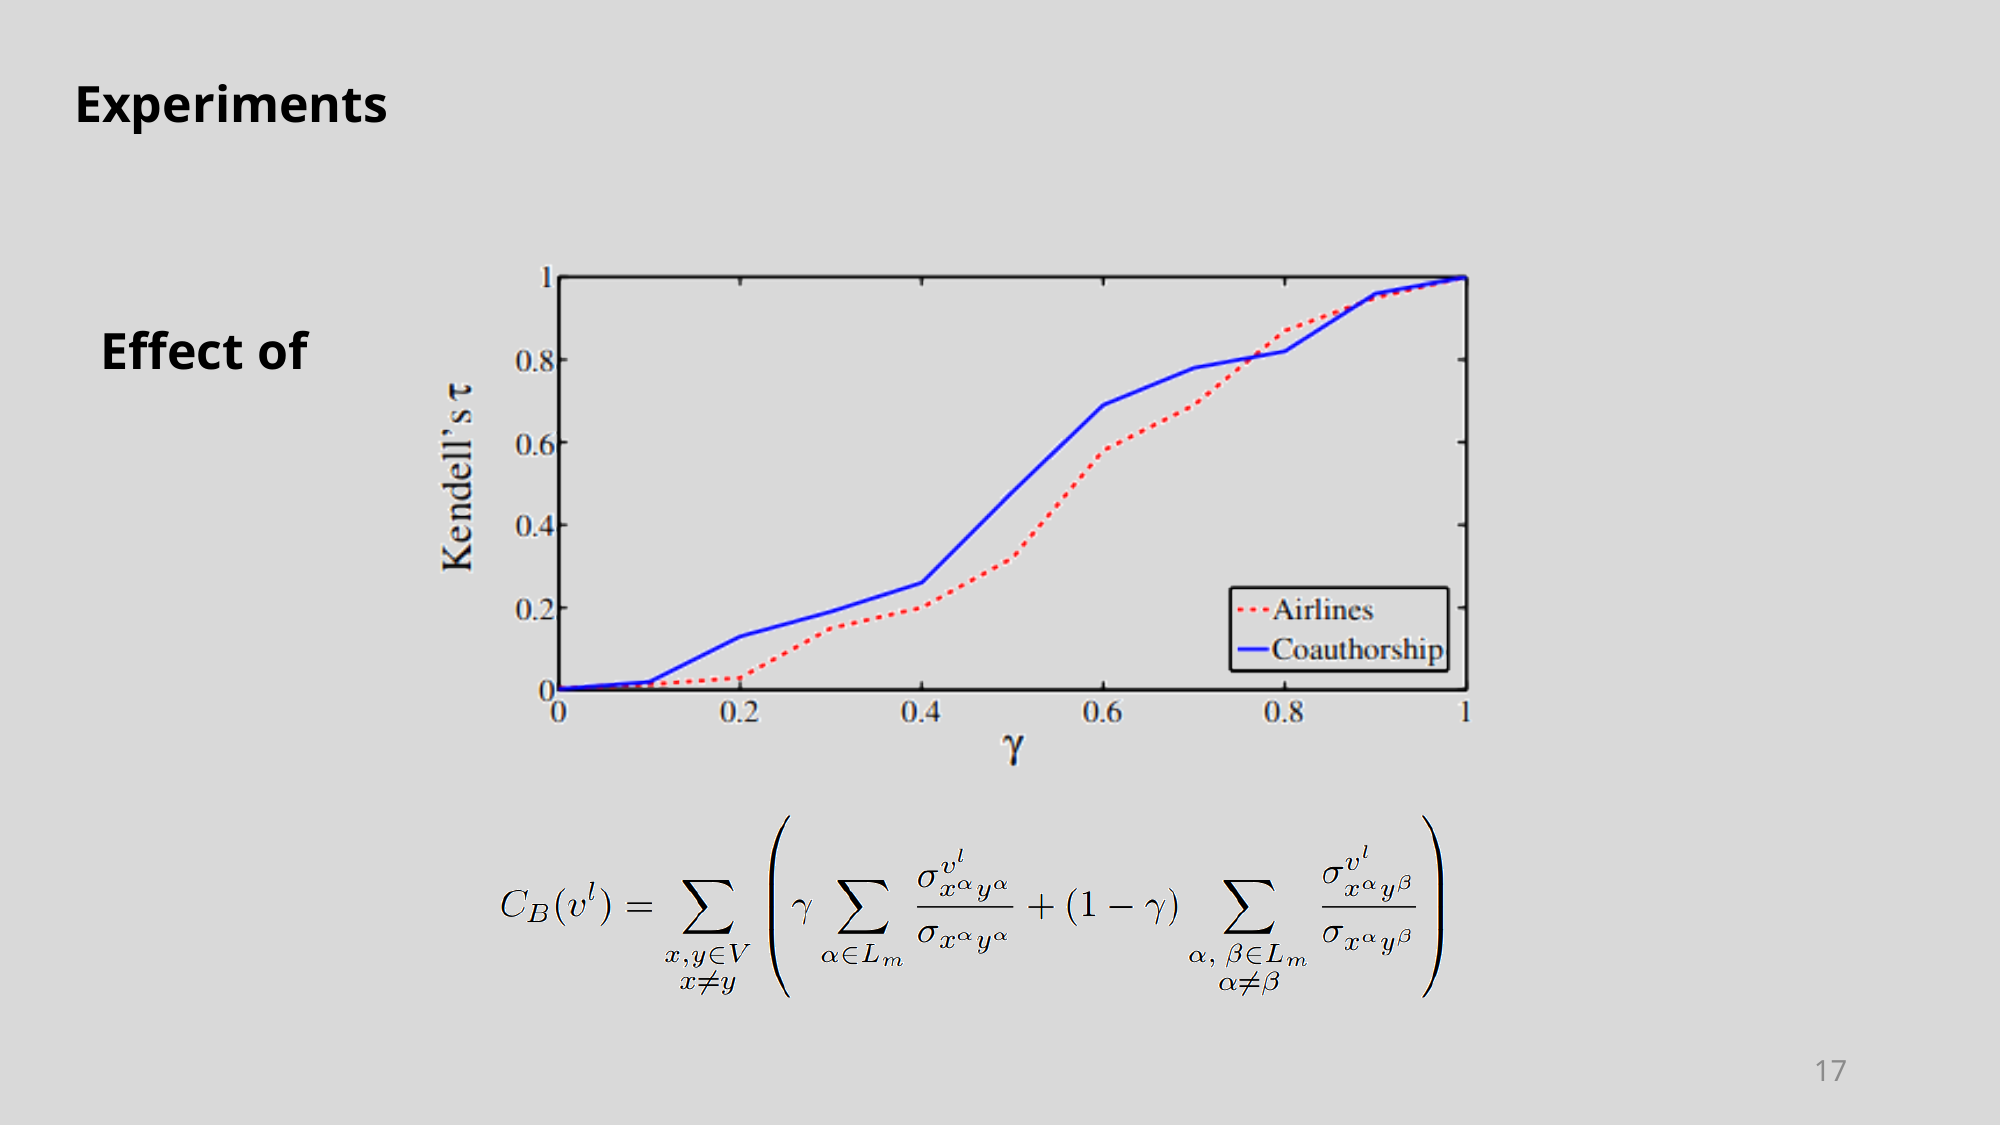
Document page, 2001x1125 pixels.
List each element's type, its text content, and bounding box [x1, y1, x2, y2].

text_box Experiments [59, 34, 404, 140]
slide_number 17 [1412, 1042, 1863, 1103]
picture [404, 214, 1570, 999]
